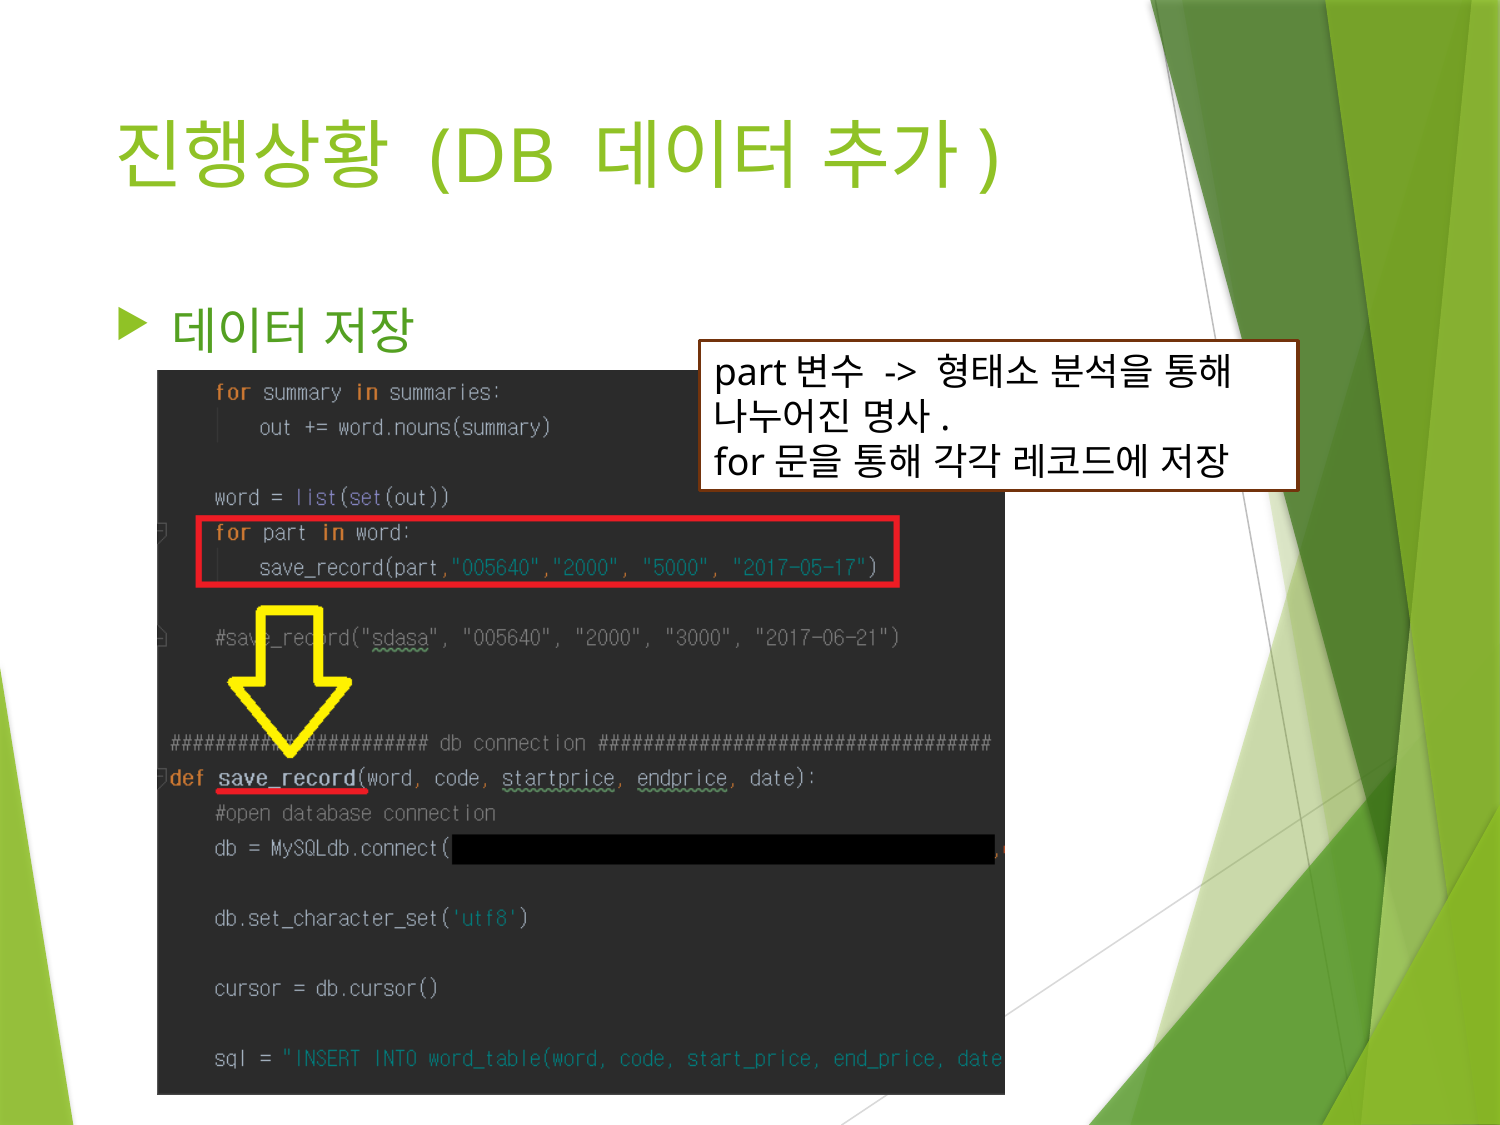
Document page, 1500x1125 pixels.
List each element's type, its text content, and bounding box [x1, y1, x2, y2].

picture [156, 370, 1006, 1096]
title 진행상황 (DB 데이터 추가) [99, 99, 1142, 317]
list 데이터 저장 [99, 291, 1241, 1033]
text_box part변수 -> 형태소 분석을 통해 나누어진 명사. for문을 통해 각각 레코드에 저장 [699, 340, 1298, 491]
